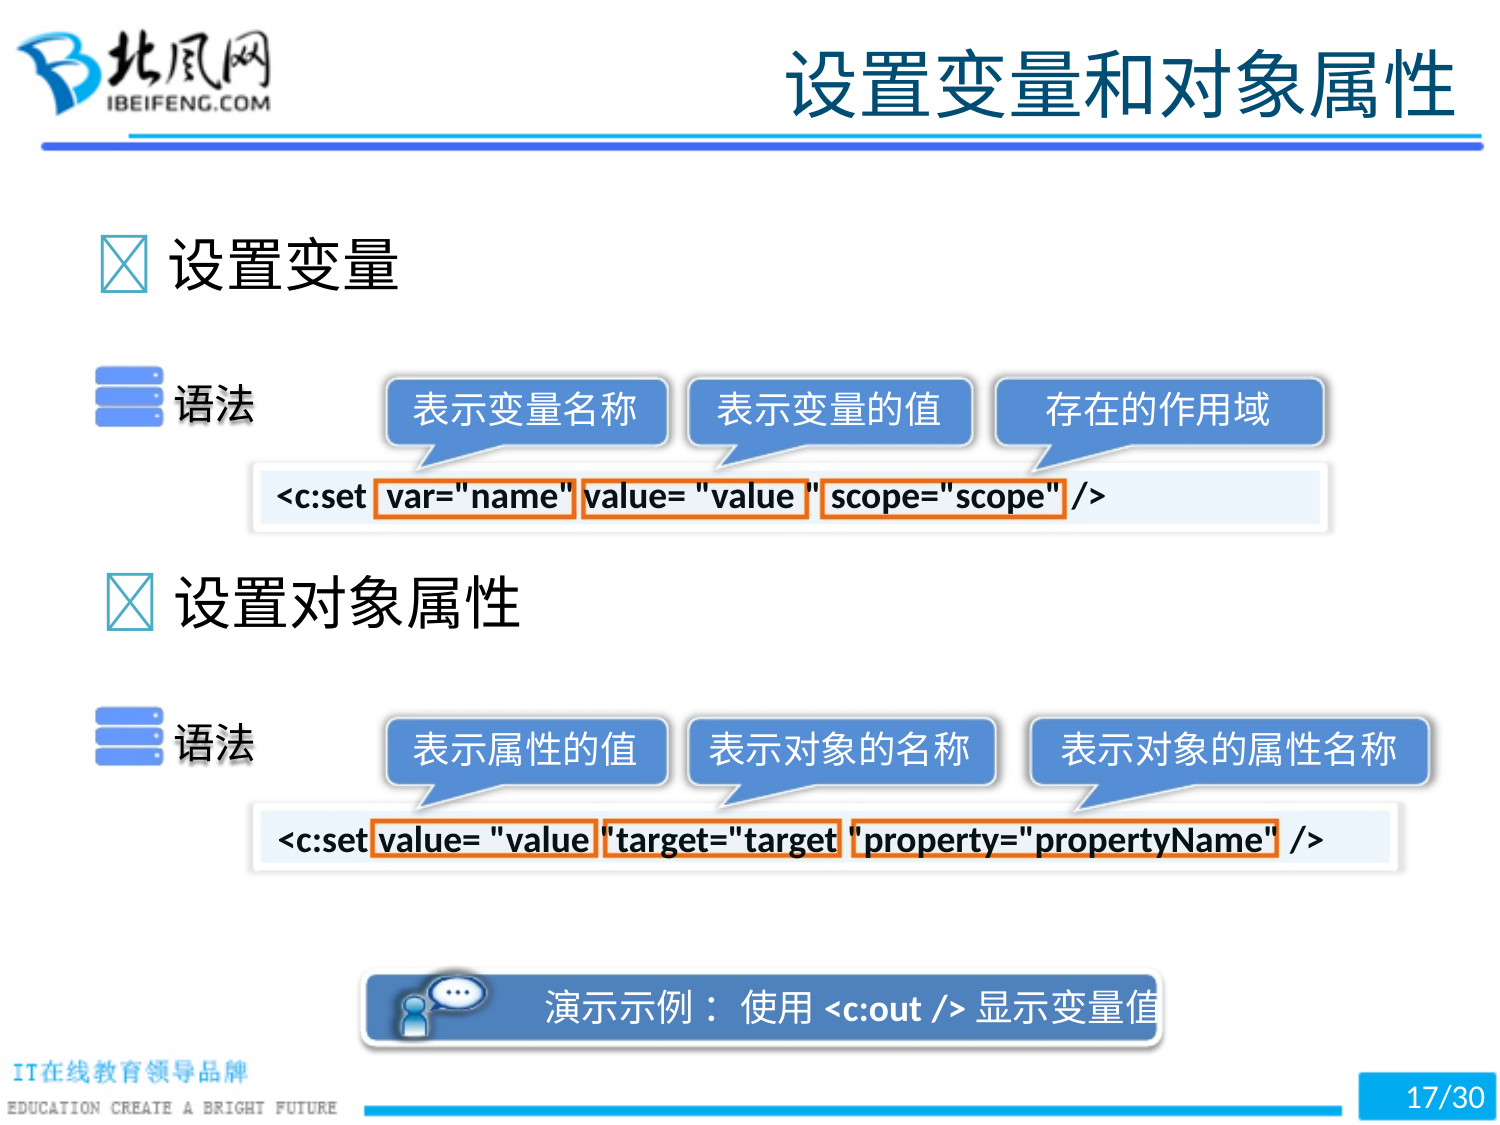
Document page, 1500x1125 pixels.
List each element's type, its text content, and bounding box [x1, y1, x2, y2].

slide_number 17/30 [1149, 1065, 1500, 1125]
picture [0, 0, 1500, 1125]
text_box 设置变量和对象属性 设置变量 [95, 52, 1459, 306]
picture [351, 962, 1174, 1057]
text_box <c:set var="name" value= "value " scope="scope" /> 设置对象属性 [101, 548, 1107, 644]
text_box <c:set value= "value "target="target "property="propertyName" /> 演示示例 ：使用<c:out />显示变量值 [277, 887, 1395, 1125]
